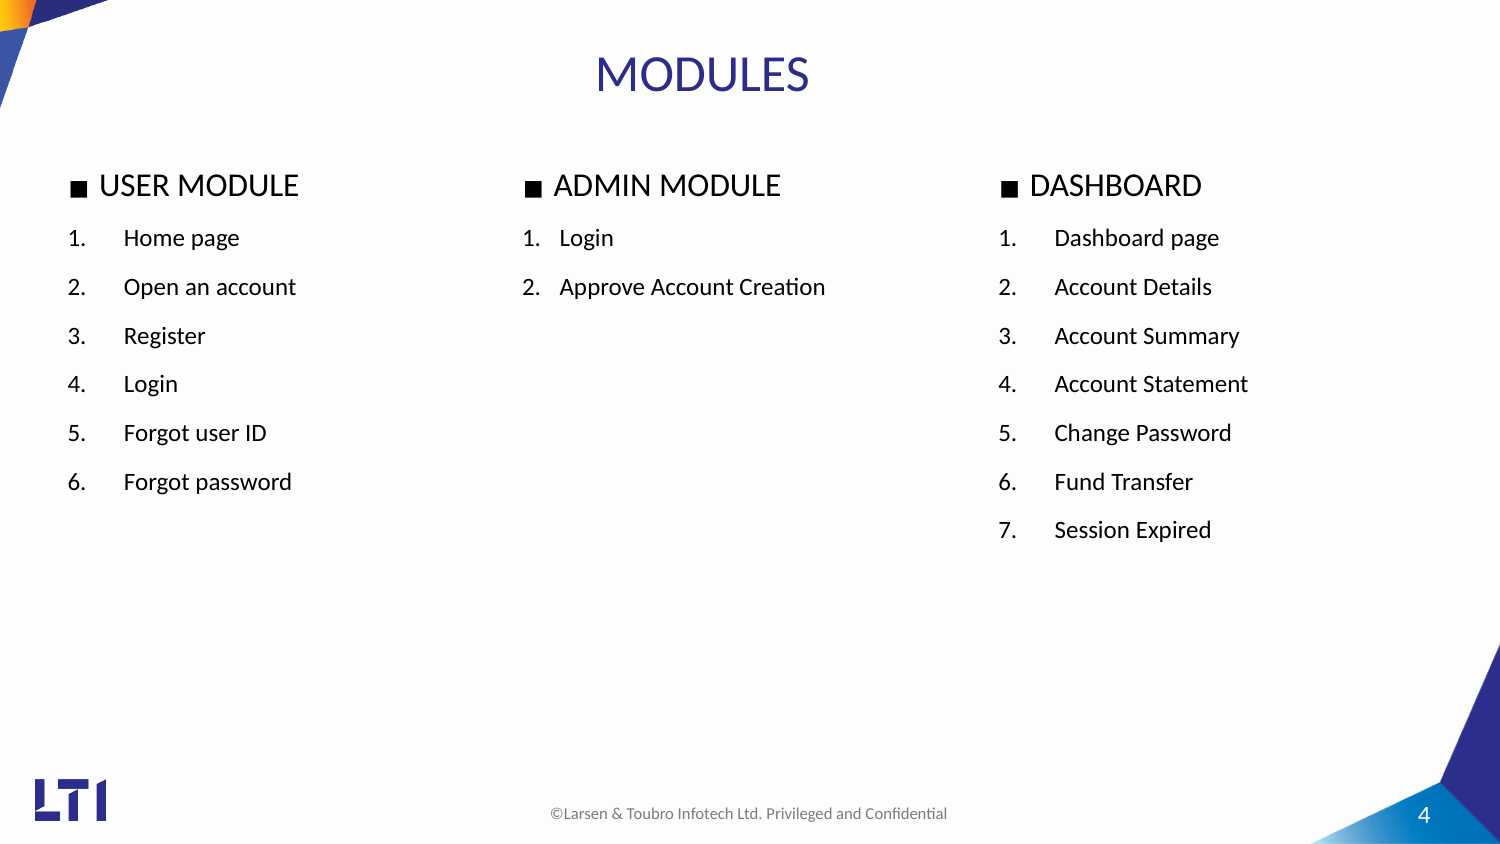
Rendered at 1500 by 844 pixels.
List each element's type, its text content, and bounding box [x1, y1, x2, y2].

list USER MODULE Home page Open an account Register Login Forgot user ID Forgot password [67, 181, 448, 766]
picture [0, 0, 109, 110]
text_box DASHBOARD Dashboard page Account Details Account Summary Account Statement Change Password Fund Transfer Session Expired [998, 162, 1379, 766]
picture [35, 779, 106, 821]
text_box ADMIN MODULE Login Approve Account Creation [522, 162, 850, 766]
title MODULES [44, 39, 1361, 181]
picture [1288, 640, 1500, 844]
